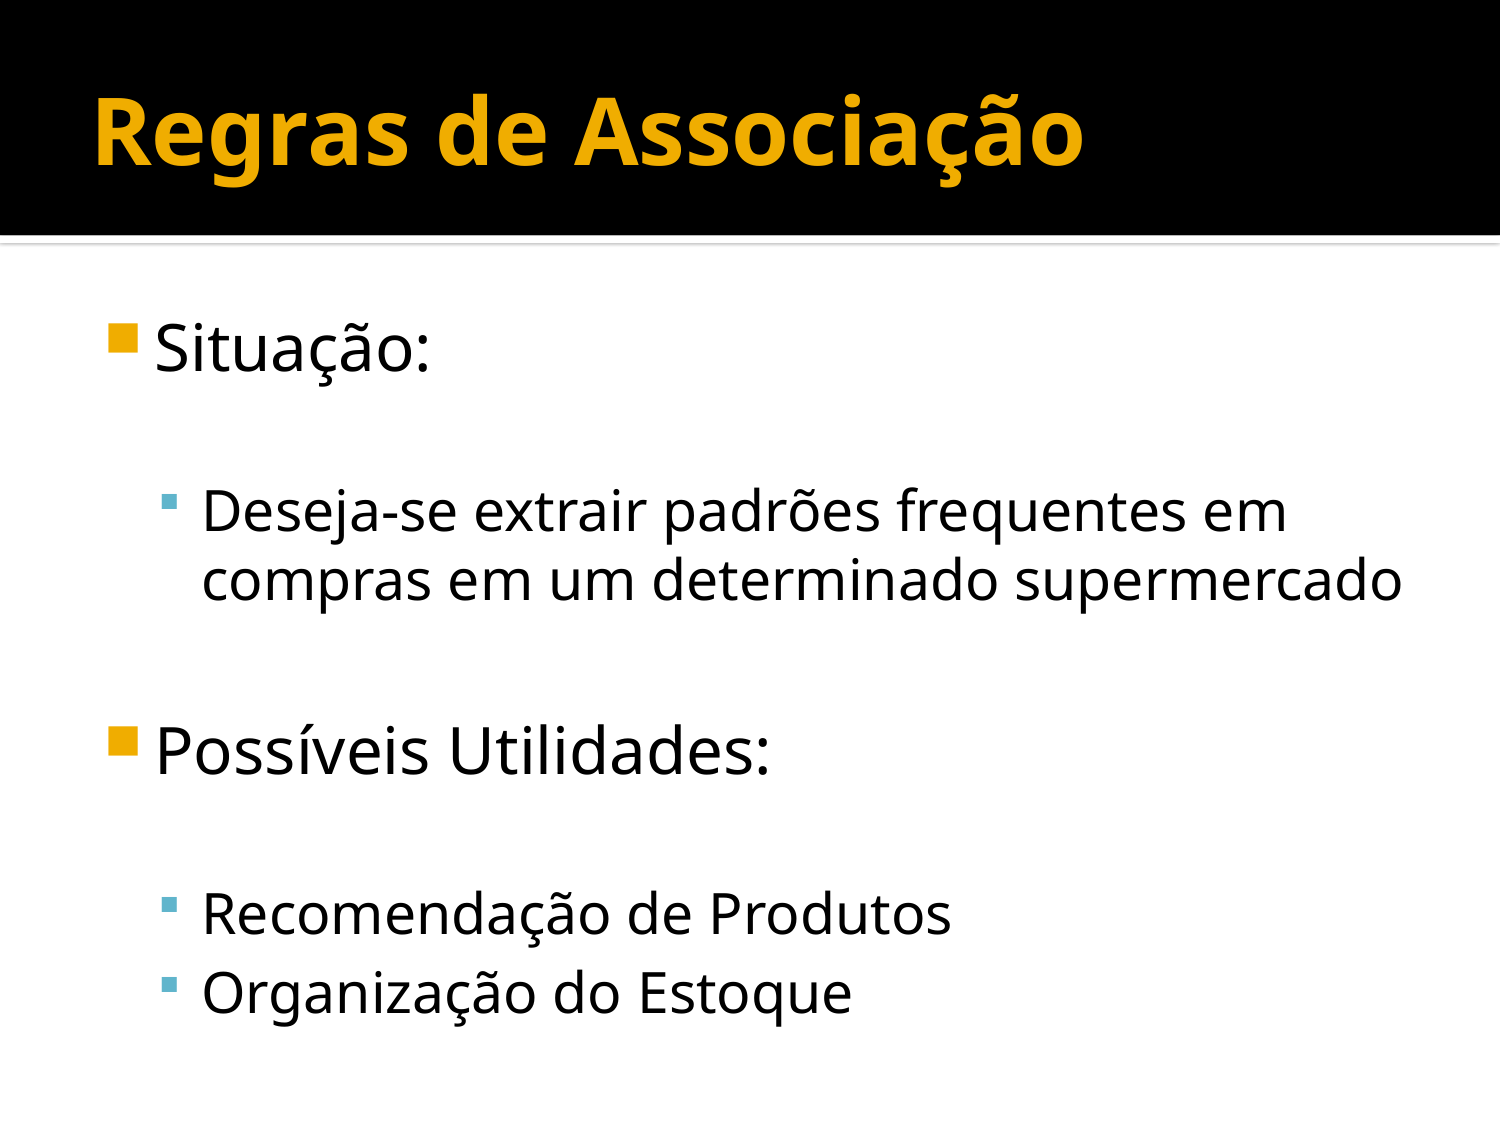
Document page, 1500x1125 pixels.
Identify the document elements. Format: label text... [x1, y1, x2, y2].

list Situação: Deseja-se extrair padrões frequentes em compras em um determinado supermercado Possíveis Utilidades: Recomendação de Produtos Organização do Estoque [75, 291, 1425, 1050]
title Regras de Associação [75, 25, 1425, 231]
